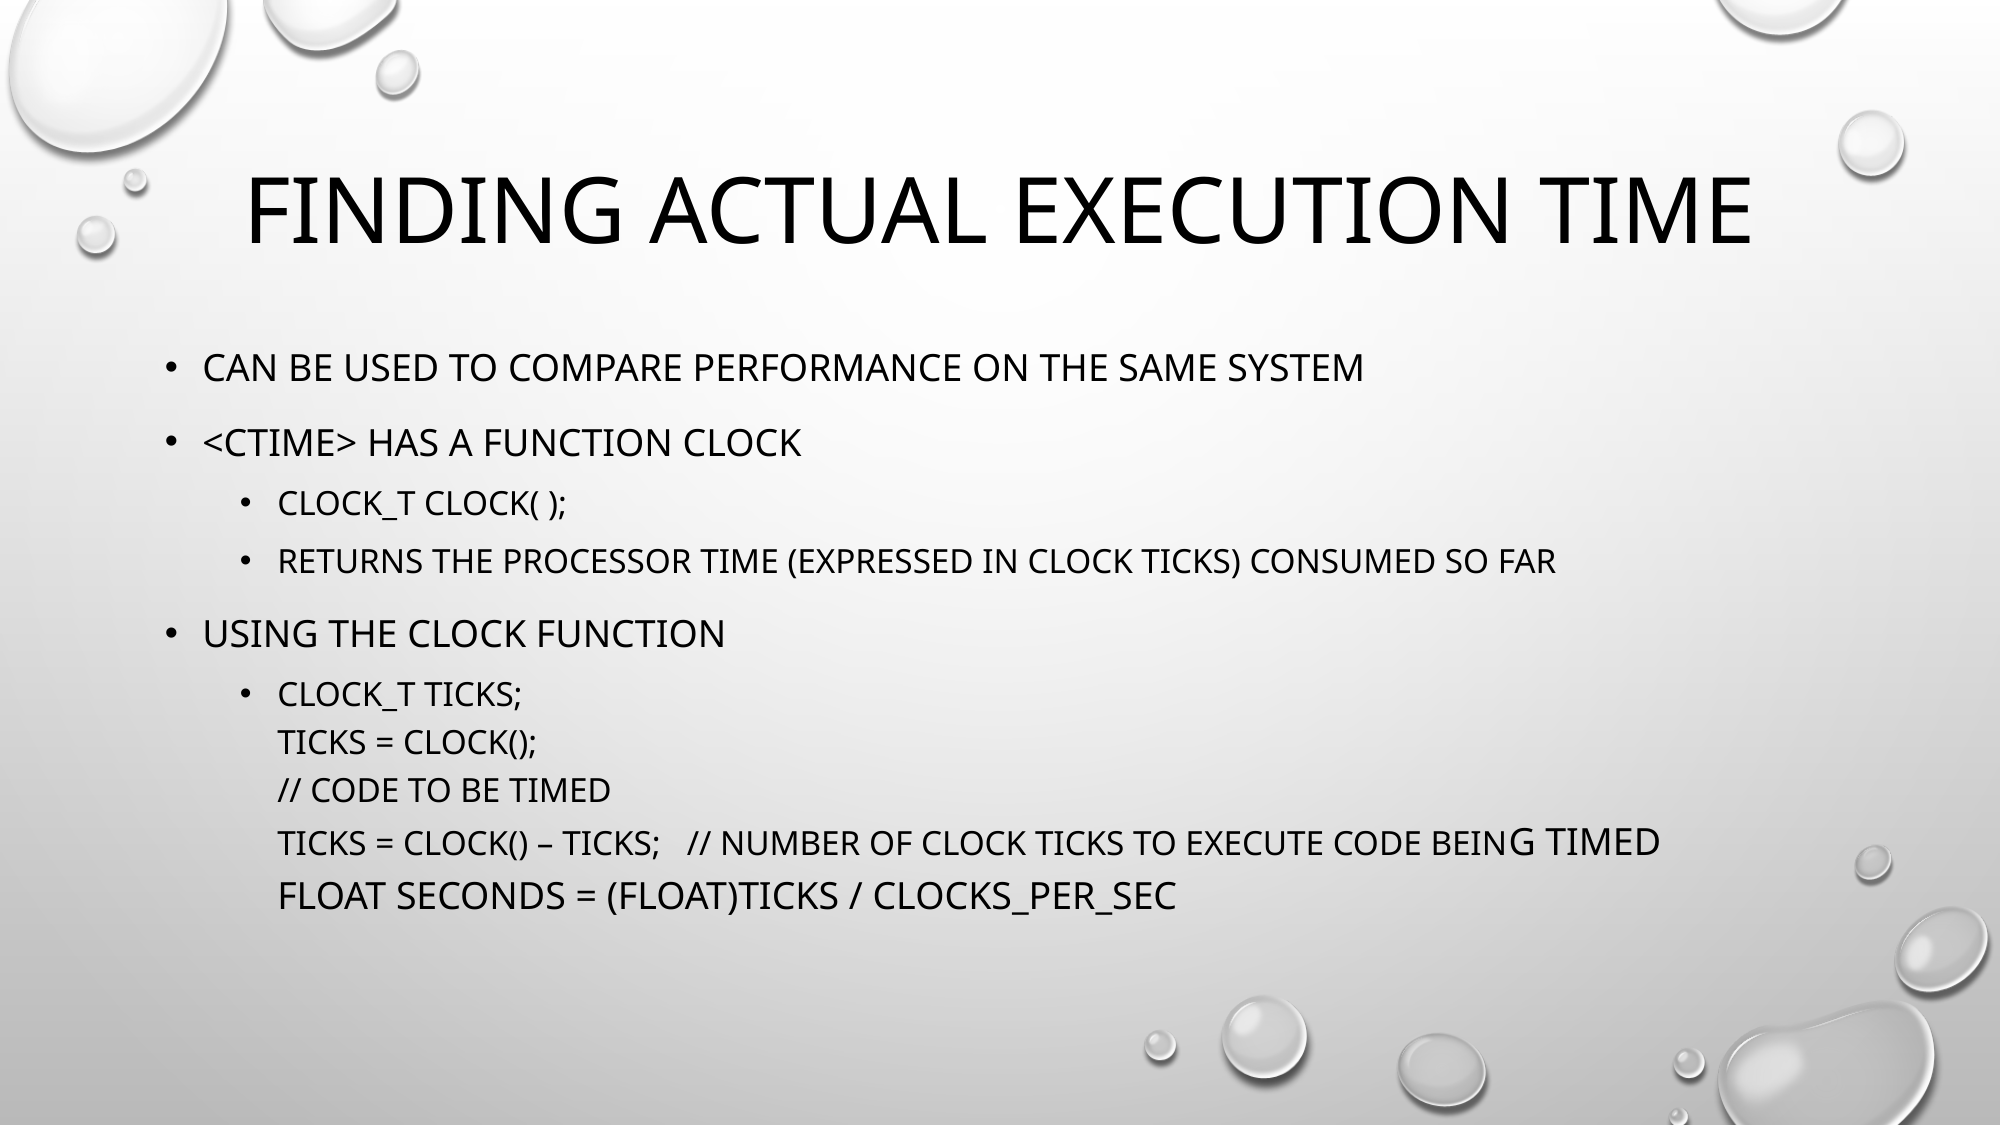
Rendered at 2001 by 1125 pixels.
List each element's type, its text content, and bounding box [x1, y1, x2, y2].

title Finding actual execution time [149, 83, 1851, 345]
list Can be used to compare performance on the same system <ctime> has a function clock Clock_t clock( ); Returns the processor time (expressed in clock ticks) consumed so far Using the clock function Clock_t ticks; ticks = clock(); // code to be timed ticks = clock() – ticks; // number of clock ticks to execute code being timed float seconds = (float)ticks / clocks_per_sec [149, 327, 1850, 1008]
picture [0, 0, 2000, 1125]
